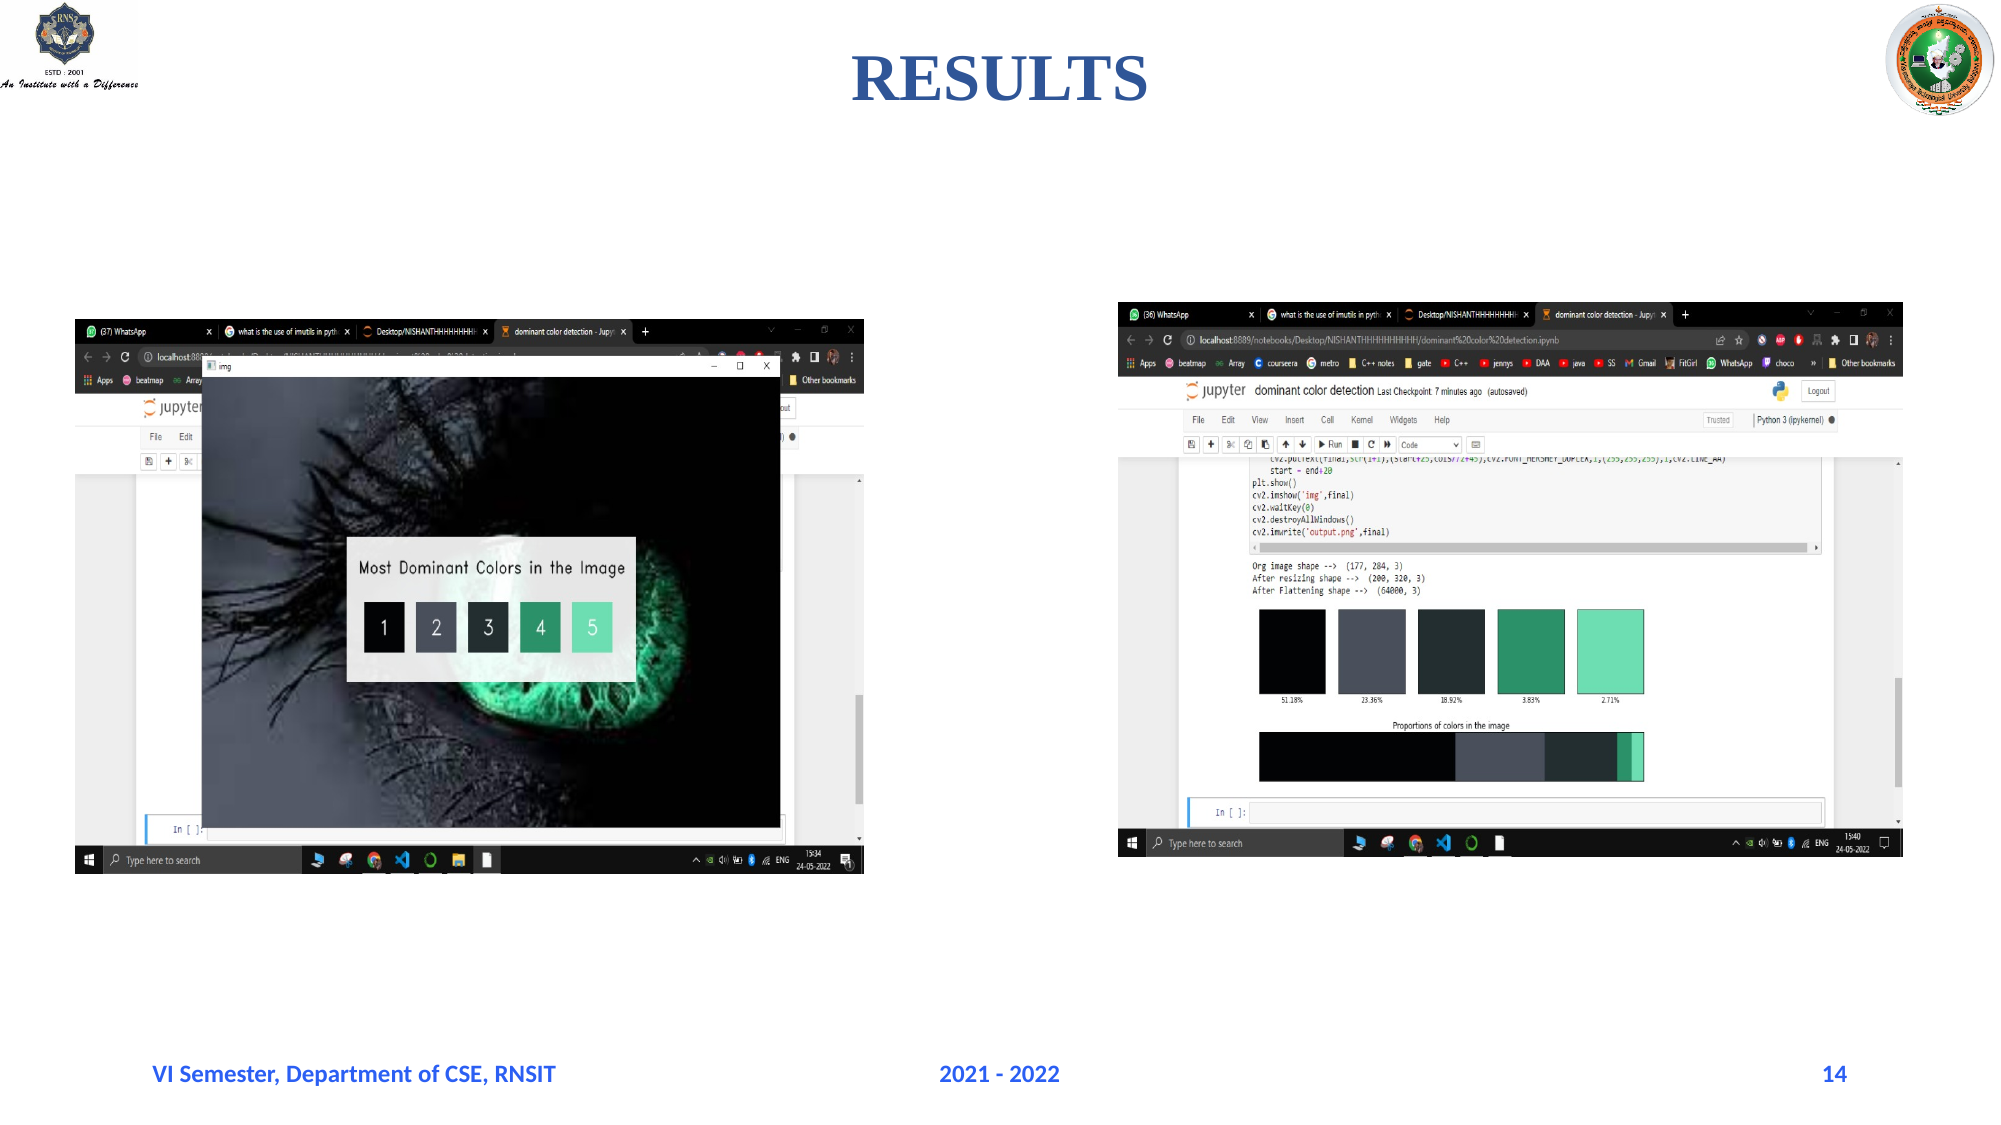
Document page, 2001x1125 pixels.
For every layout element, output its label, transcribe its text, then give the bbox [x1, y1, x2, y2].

slide_number 14 [1412, 1042, 1863, 1103]
title RESULTS [137, 35, 1863, 150]
slide_number VI Semester, Department of CSE, RNSIT [137, 1042, 662, 1103]
text_box [78, 171, 1922, 1022]
picture [1118, 302, 1903, 857]
picture [0, 0, 138, 90]
footer 2021 - 2022 [662, 1042, 1338, 1103]
picture [1882, 2, 1997, 117]
picture [75, 319, 864, 874]
